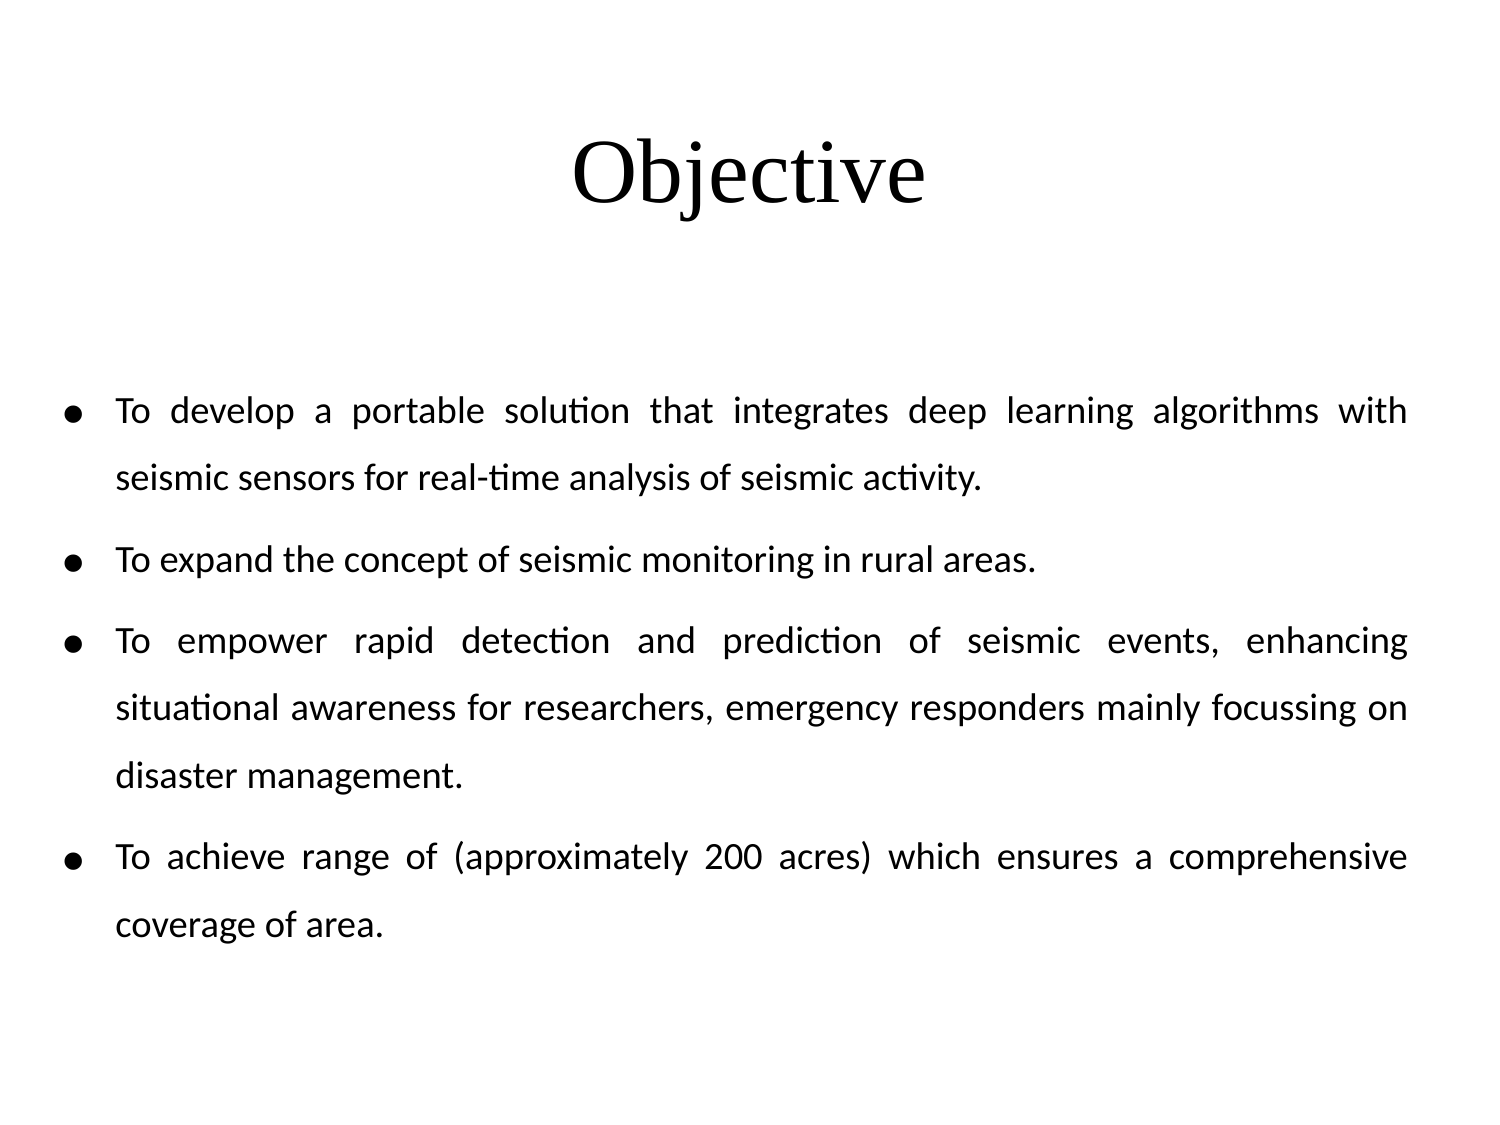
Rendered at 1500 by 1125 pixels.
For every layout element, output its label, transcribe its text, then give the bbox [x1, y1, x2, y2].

title Objective [75, 45, 1425, 232]
list To develop a portable solution that integrates deep learning algorithms with seismic sensors for real-time analysis of seismic activity. To expand the concept of seismic monitoring in rural areas. To empower rapid detection and prediction of seismic events, enhancing situational awareness for researchers, emergency responders mainly focussing on disaster management. To achieve range of (approximately 200 acres) which ensures a comprehensive coverage of area. [59, 291, 1409, 1122]
